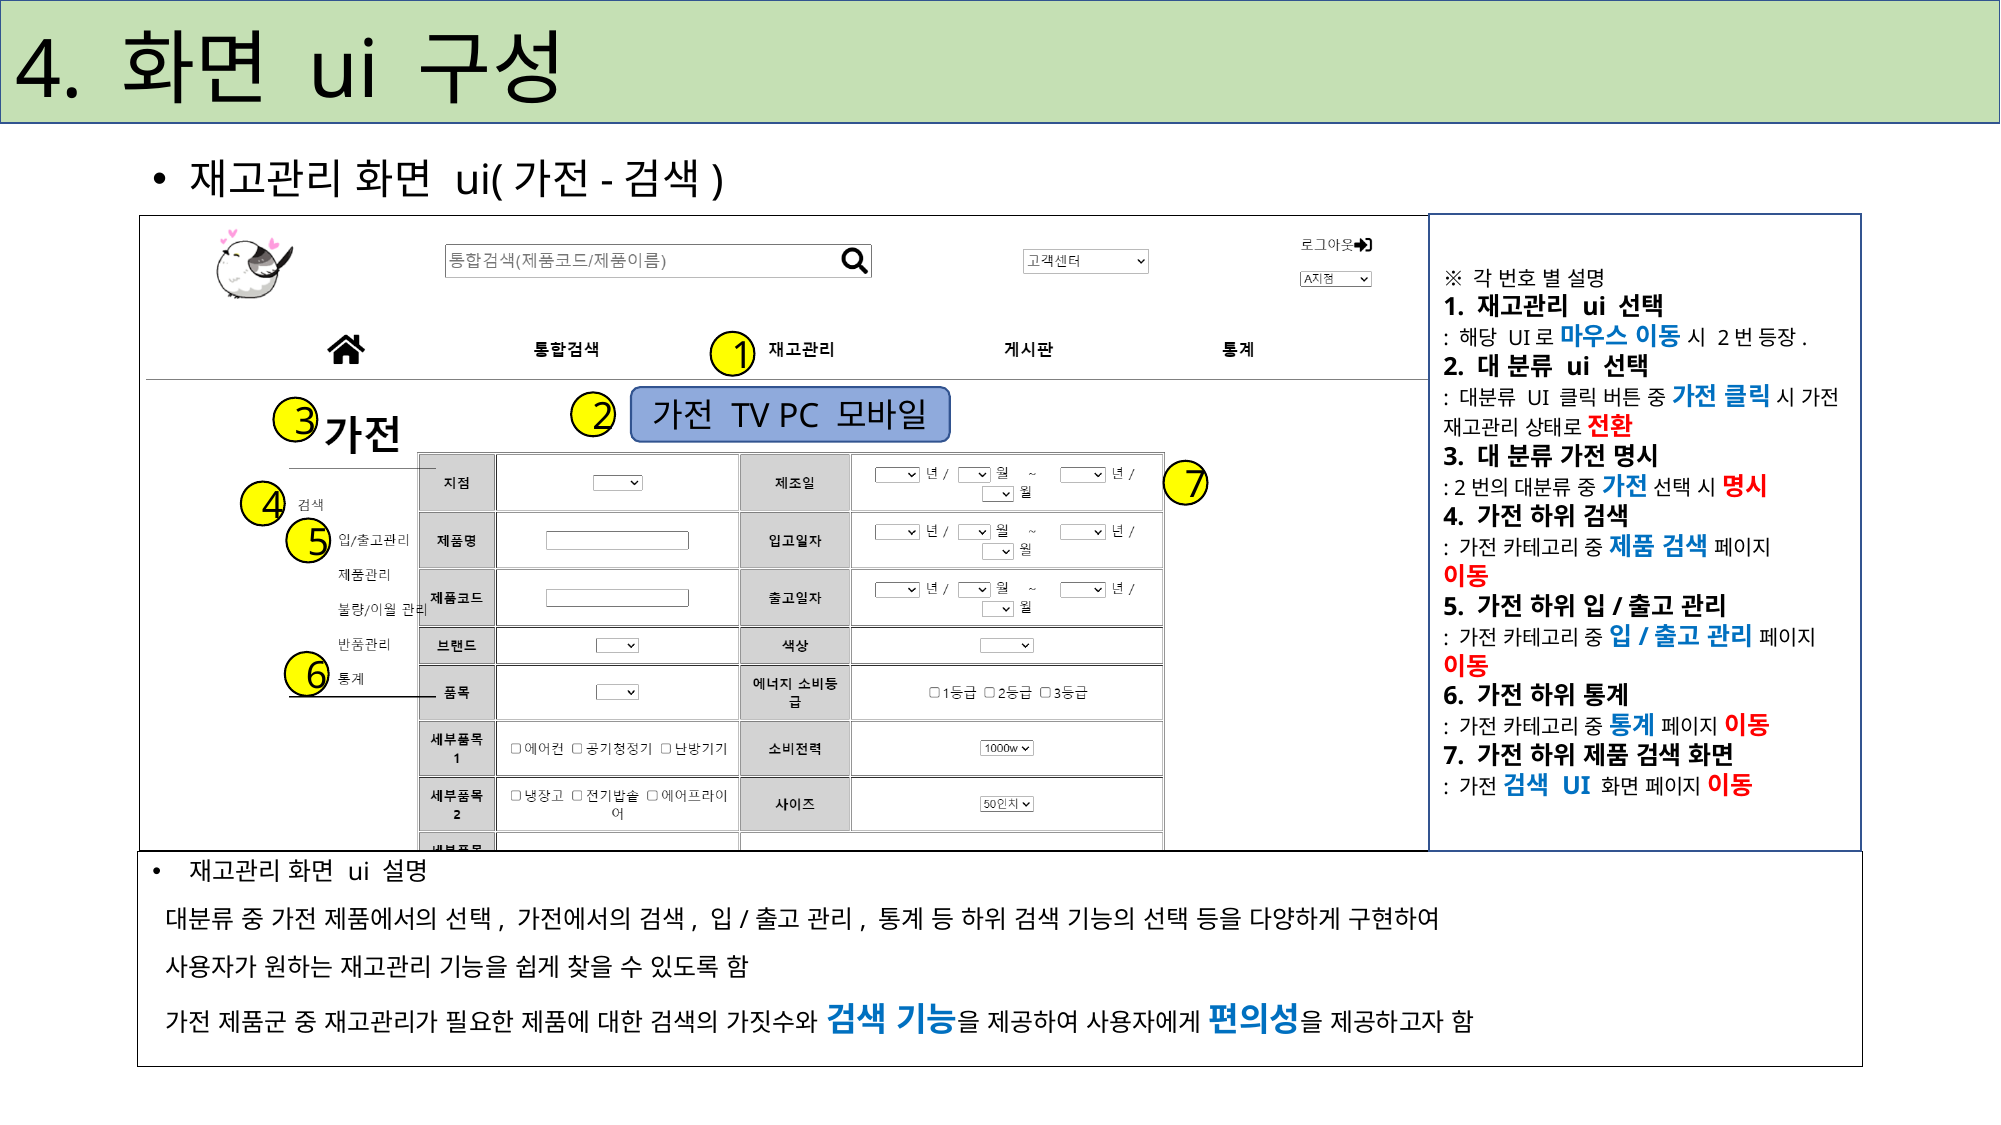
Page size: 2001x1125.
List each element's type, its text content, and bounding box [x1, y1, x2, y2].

text_box [0, 0, 2000, 124]
title 4. 화면 ui 구성 [0, 19, 1725, 123]
picture [138, 215, 1429, 851]
text_box 재고관리 화면 ui 설명 대분류 중 가전 제품에서의 선택, 가전에서의 검색, 입/출고 관리, 통계 등 하위 검색 기능의 선택 등을 다양하게 구현하여 사용자가 원하는 재고관리 기능을 쉽게 찾을 수 있도록 함 가전 제품군 중 재고관리가 필요한 제품에 대한 검색의 가짓수와 검색 기능을 제공하여 사용자에게 편의성을 제공하고자 함 [137, 851, 1863, 1067]
text_box ※ 각 번호 별 설명 1. 재고관리 ui 선택 : 해당 UI로 마우스 이동 시 2번 등장. 2. 대 분류 ui 선택 : 대분류 UI 클릭 버튼 중 가전 클릭 시 가전 재고관리 상태로 전환 3. 대 분류 가전 명시 : 2번의 대분류 중 가전 선택 시 명시 4. 가전 하위 검색 : 가전 카테고리 중 제품 검색 페이지 이동 5. 가전 하위 입/출고 관리 : 가전 카테고리 중 입/출고 관리 페이지 이동 6. 가전 하위 통계 : 가전 카테고리 중 통계 페이지 이동 7. 가전 하위 제품 검색 화면 : 가전 검색 UI 화면 페이지 이동 [1428, 213, 1862, 852]
list 재고관리 화면 ui(가전-검색) [137, 150, 1863, 214]
